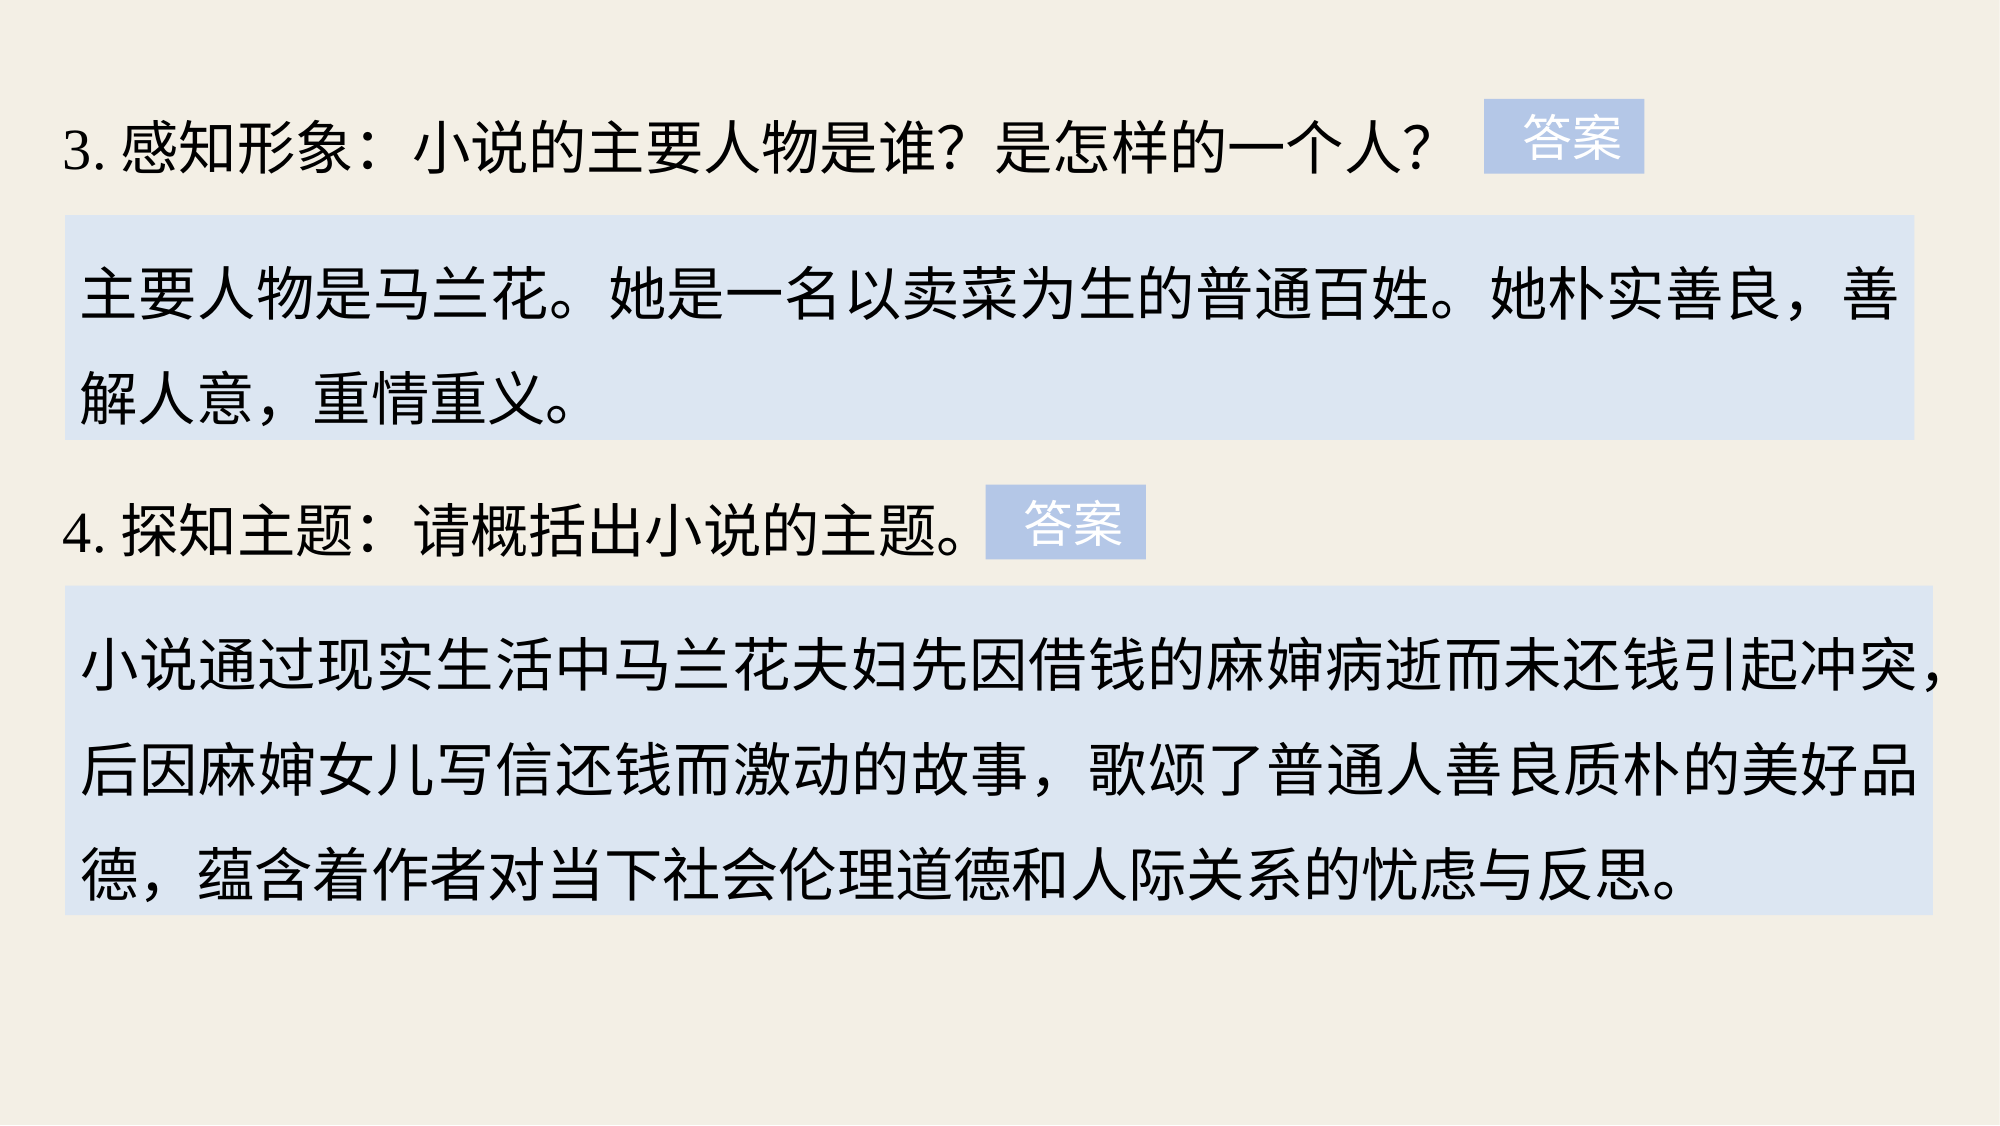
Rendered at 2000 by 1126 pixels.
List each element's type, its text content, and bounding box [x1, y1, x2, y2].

text_box 答案 [1484, 98, 1645, 174]
text_box 小说通过现实生活中马兰花夫妇先因借钱的麻婶病逝而未还钱引起冲突，后因麻婶女儿写信还钱而激动的故事，歌颂了普通人善良质朴的美好品德，蕴含着作者对当下社会伦理道德和人际关系的忧虑与反思。 [65, 585, 1933, 916]
text_box 答案 [985, 484, 1146, 560]
text_box 4.探知主题：请概括出小说的主题。 [42, 449, 1922, 575]
text_box 3.感知形象：小说的主要人物是谁？是怎样的一个人？ [42, 65, 1922, 191]
text_box 主要人物是马兰花。她是一名以卖菜为生的普通百姓。她朴实善良，善解人意，重情重义。 [65, 215, 1915, 440]
